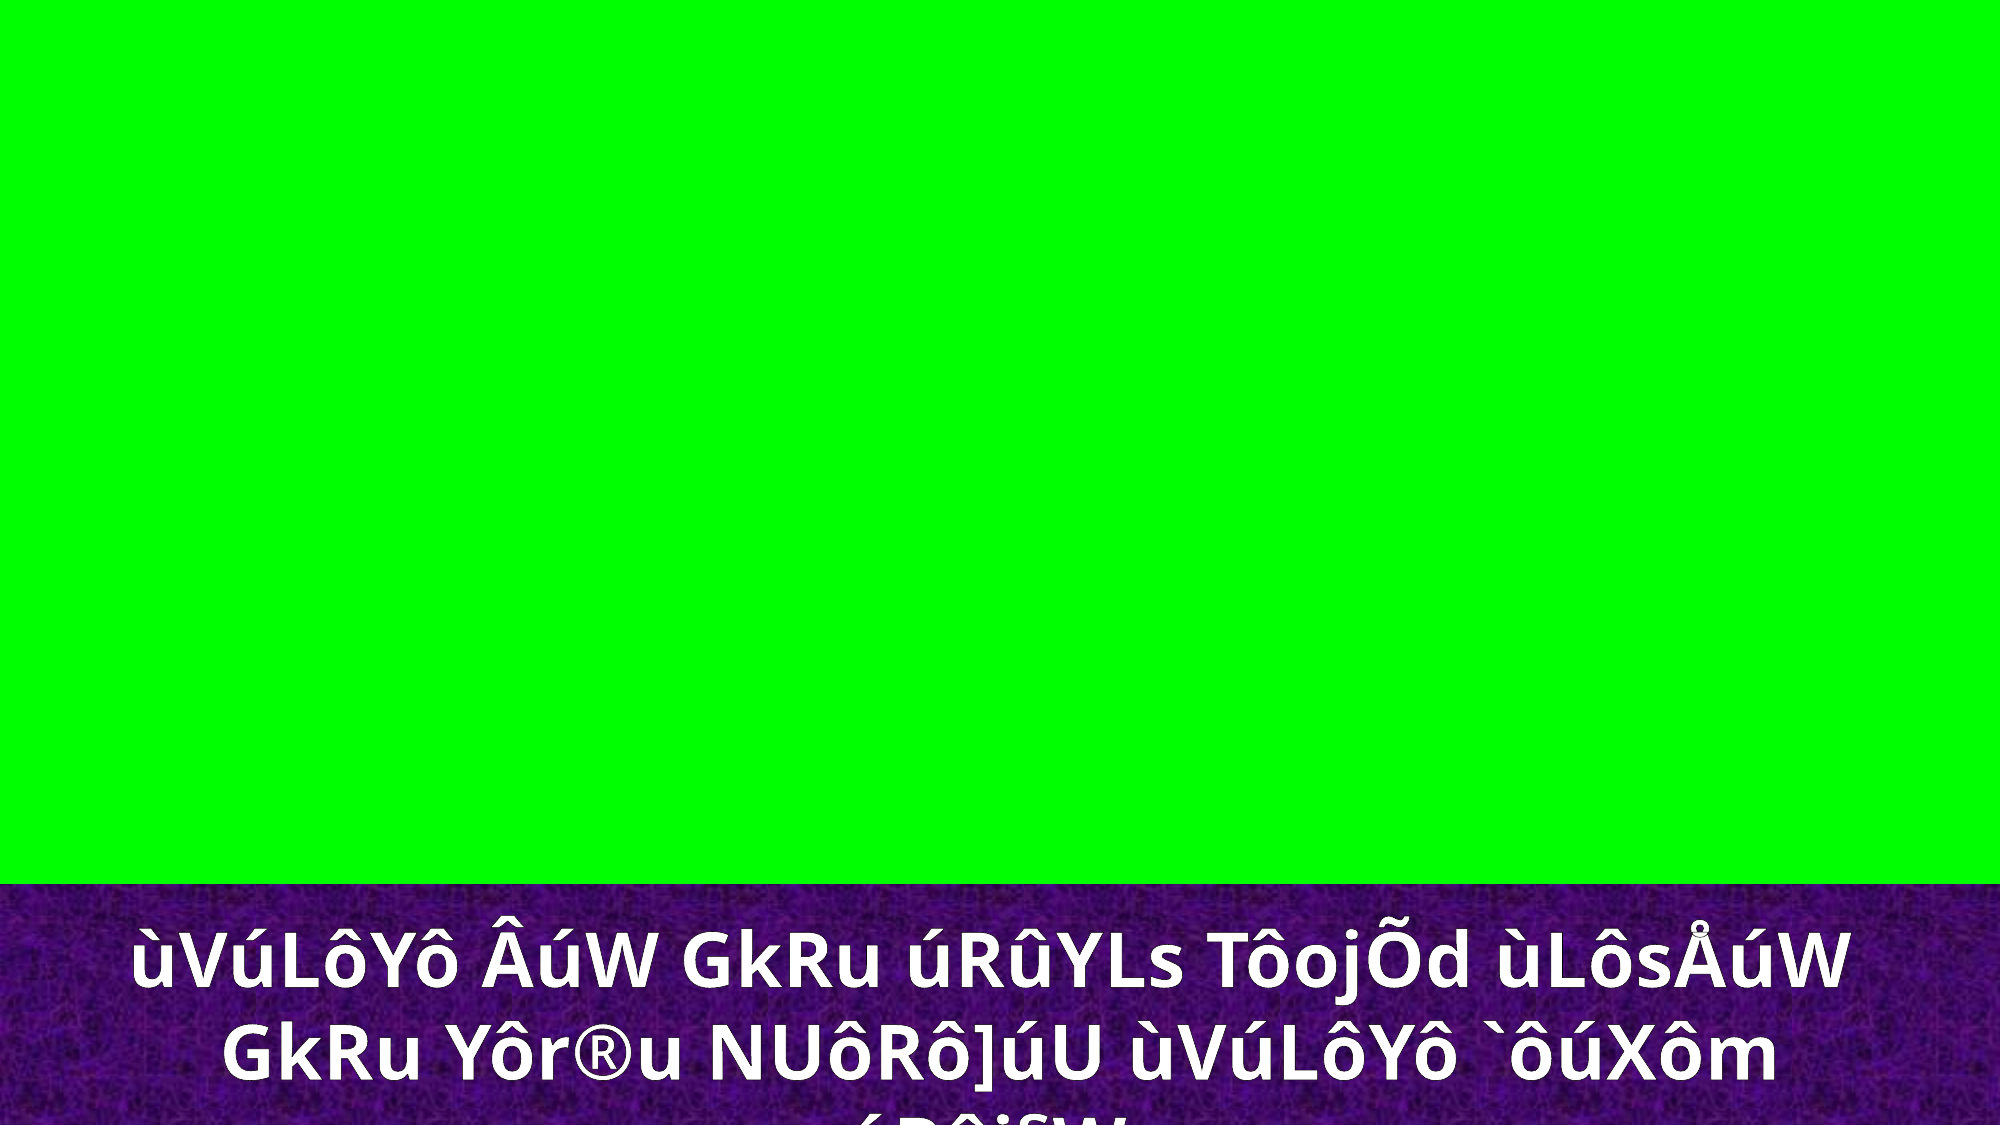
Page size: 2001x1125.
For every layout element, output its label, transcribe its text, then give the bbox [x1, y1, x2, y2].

text_box [0, 884, 2000, 902]
text_box ùVúLôYô ÂúW GkRu úRûYLs TôojÕd ùLôsÅúW GkRu Yôr®u NUôRô]úU ùVúLôYô `ôúXôm vúRôj§Wm [0, 902, 2000, 1125]
